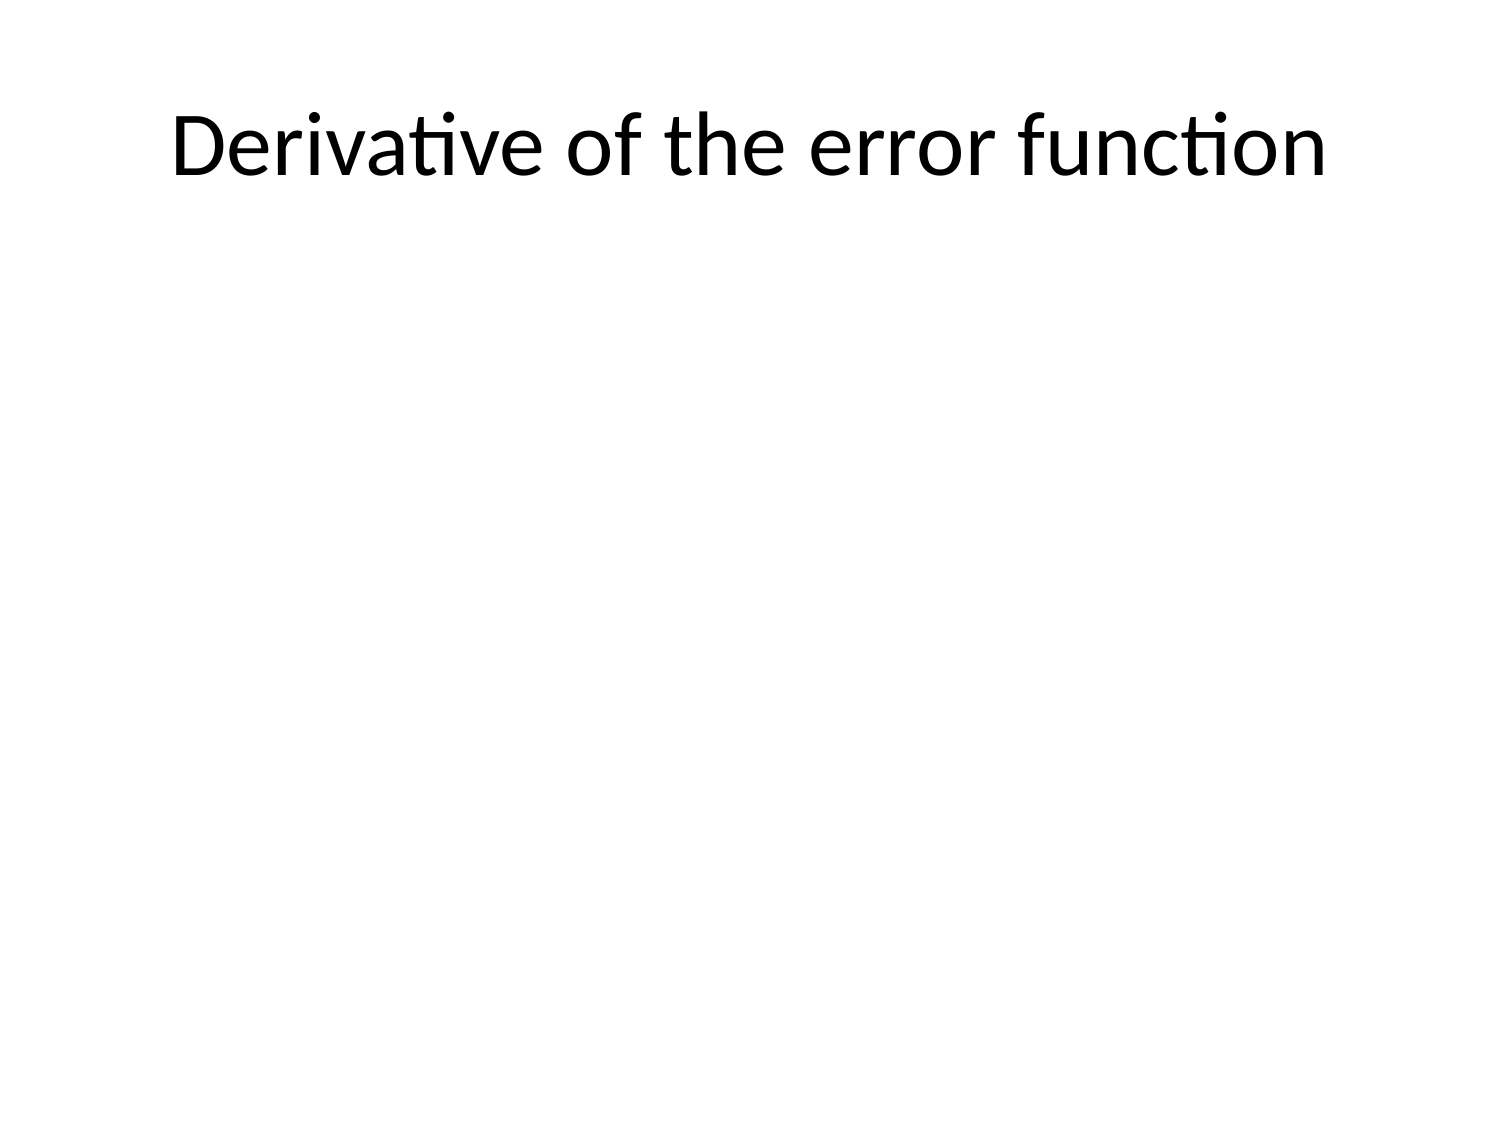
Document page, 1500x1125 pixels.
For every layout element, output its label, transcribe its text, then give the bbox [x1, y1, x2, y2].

title Derivative of the error function [75, 45, 1425, 233]
